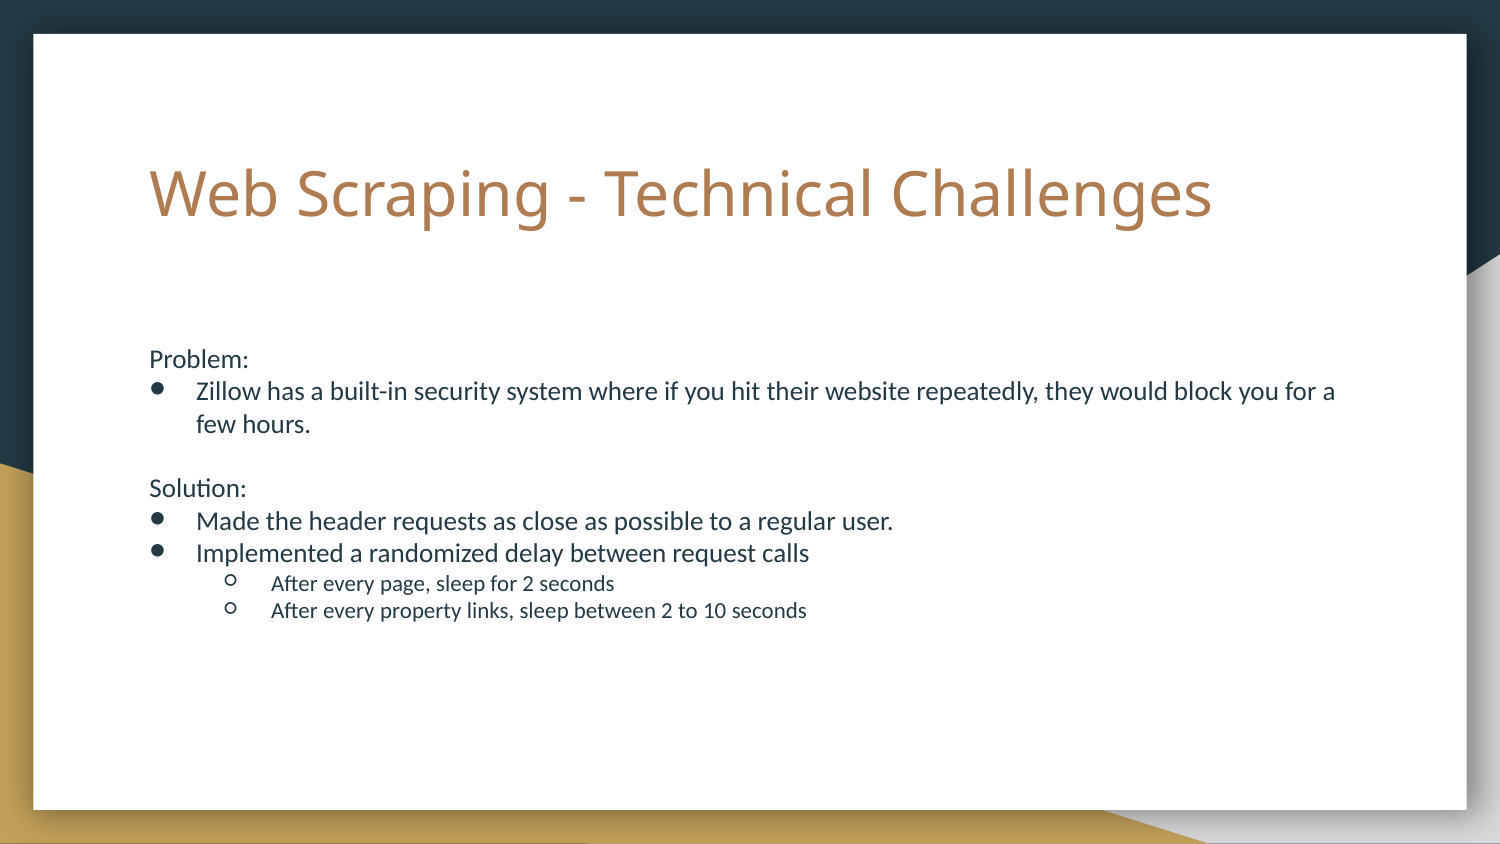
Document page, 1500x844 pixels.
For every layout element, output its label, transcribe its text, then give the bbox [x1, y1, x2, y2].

title Web Scraping - Technical Challenges [134, 138, 1366, 296]
list Problem: Zillow has a built-in security system where if you hit their website repeatedly, they would block you for a few hours. Solution: Made the header requests as close as possible to a regular user. Implemented a randomized delay between request calls After every page, sleep for 2 seconds After every property links, sleep between 2 to 10 seconds [134, 326, 1366, 729]
